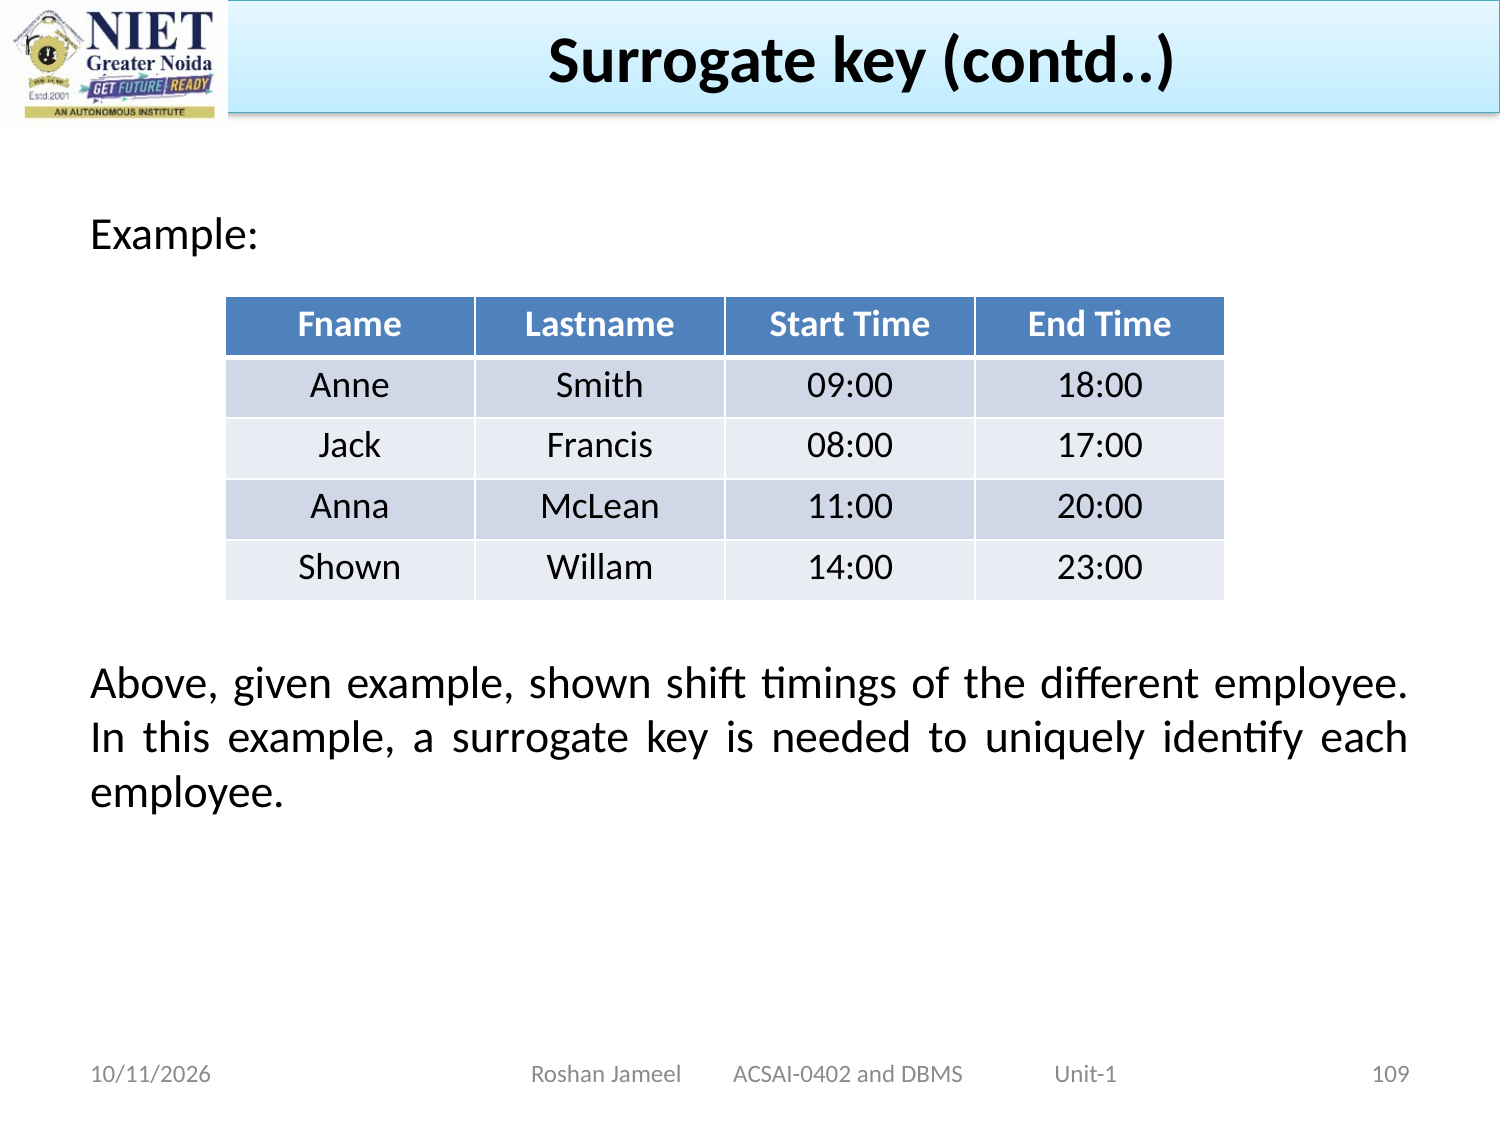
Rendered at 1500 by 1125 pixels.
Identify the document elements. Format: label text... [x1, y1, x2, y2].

table_cell 08:00 [726, 419, 974, 478]
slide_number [75, 1042, 412, 1103]
table_cell 14:00 [726, 541, 974, 600]
table_cell 09:00 [726, 360, 974, 417]
table_cell Shown [226, 541, 474, 600]
table_header End Time [976, 297, 1224, 355]
table_cell Anna [226, 480, 474, 539]
table_cell 18:00 [976, 360, 1224, 417]
picture [0, 0, 228, 130]
table_cell Smith [476, 360, 724, 417]
table_cell Anne [226, 360, 474, 417]
footer Roshan Jameel ACSAI-0402 and DBMS Unit-1 [412, 1042, 1074, 1103]
table_cell 11:00 [726, 480, 974, 539]
table_header Start Time [726, 297, 974, 355]
table_cell Francis [476, 419, 724, 478]
table_cell 23:00 [976, 541, 1224, 600]
text_box Surrogate key (contd..) [229, 0, 1500, 113]
table_cell 17:00 [976, 419, 1224, 478]
table_header Fname [226, 297, 474, 355]
table_header Lastname [476, 297, 724, 355]
table_cell McLean [476, 480, 724, 539]
slide_number 109 [1074, 1042, 1425, 1103]
table_cell Jack [226, 419, 474, 478]
table_cell Willam [476, 541, 724, 600]
list Example: Above, given example, shown shift timings of the different employee. In this example, a surrogate key is needed to uniquely identify each employee. [75, 196, 1425, 1005]
table_cell 20:00 [976, 480, 1224, 539]
